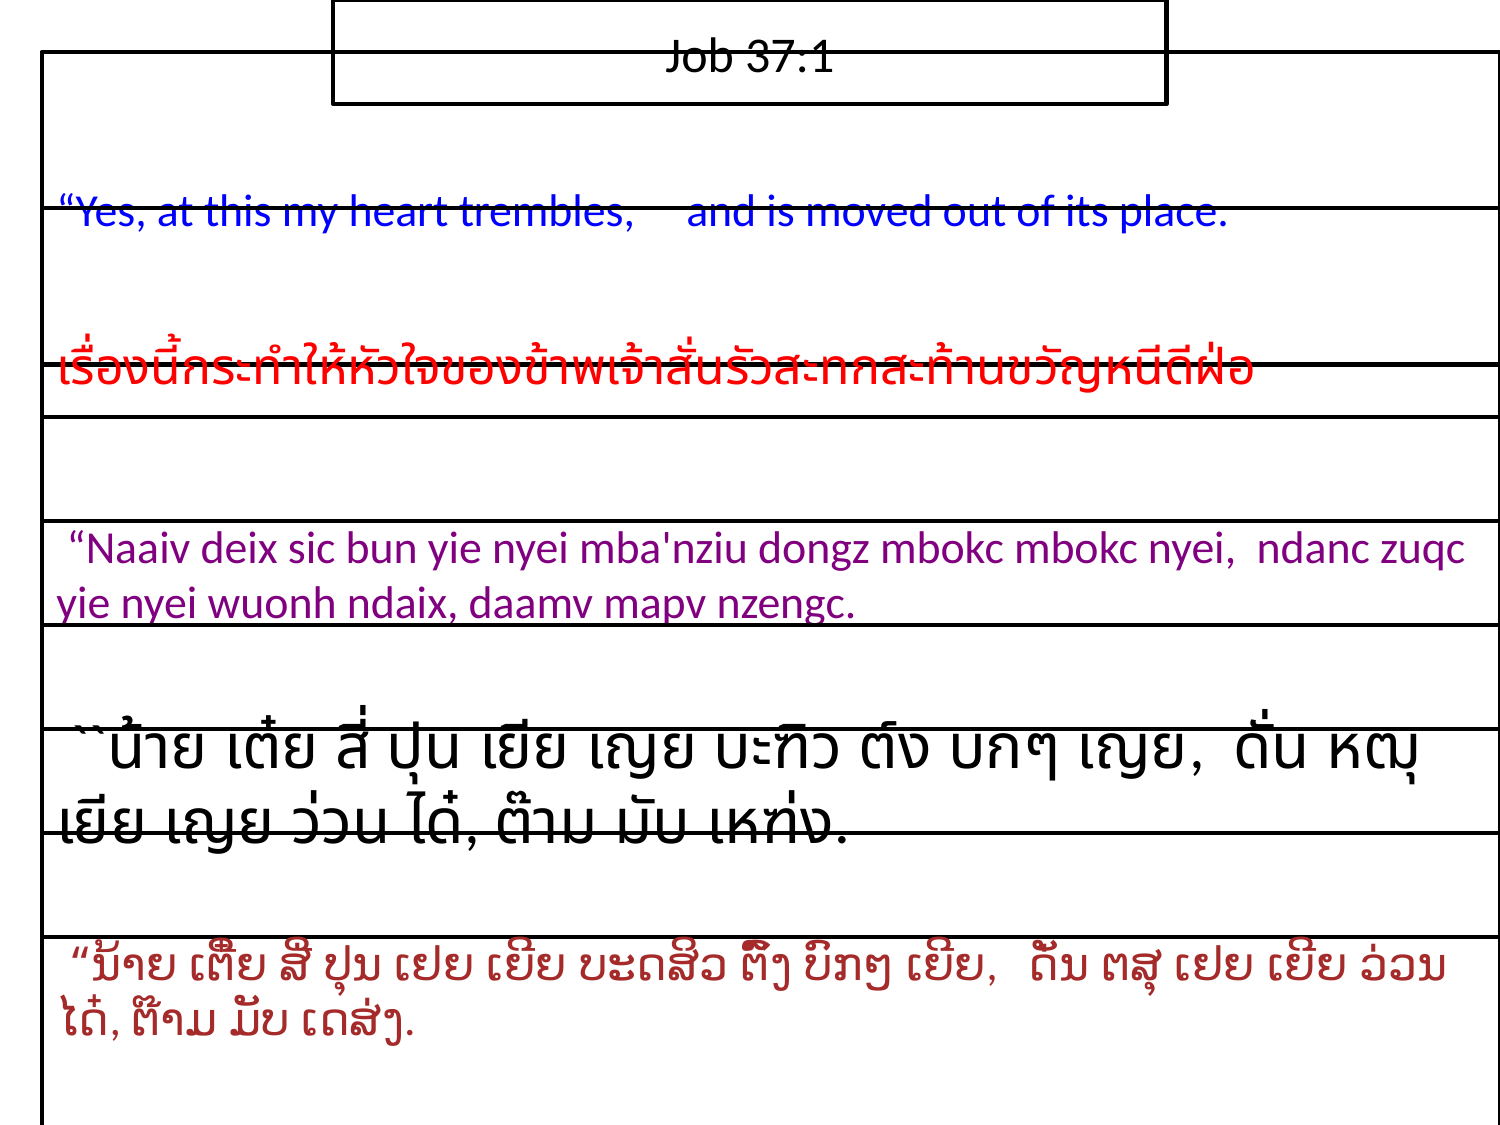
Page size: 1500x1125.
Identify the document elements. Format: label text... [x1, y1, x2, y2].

text_box ``น้าย เต๋ย สี่ ปุน เยีย เญย บะฑิว ต์ง บกๆ เญย, ดั่น หฒุ เยีย เญย ว่วน ได๋, ต๊าม มับ เหฑ่ง. [40, 623, 1500, 831]
text_box เรื่อง​นี้​กระทำ​ให้​หัวใจ​ของ​ข้าพเจ้า​สั่น​รัวสะทก​สะท้าน​ขวัญ​หนี​ดี​ฝ่อ [40, 206, 1500, 415]
text_box “Yes, at this my heart trembles, and is moved out of its place. [40, 50, 1500, 206]
text_box Job 37:1 [331, 0, 1169, 50]
text_box “Naaiv deix sic bun yie nyei mba'nziu dongz mbokc mbokc nyei, ndanc zuqc yie nyei wuonh ndaix, daamv mapv nzengc. [40, 415, 1500, 623]
text_box “ນ້າຍ ເຕີ໋ຍ ສີ່ ປຸນ ເຢຍ ເຍີຍ ບະດສິວ ຕົ໌ງ ບົກໆ ເຍີຍ, ດັ່ນ ຕສຸ ເຢຍ ເຍີຍ ວ່ວນ ໄດ໋, ຕ໊າມ ມັບ ເດສ່ງ. [40, 831, 1500, 1125]
